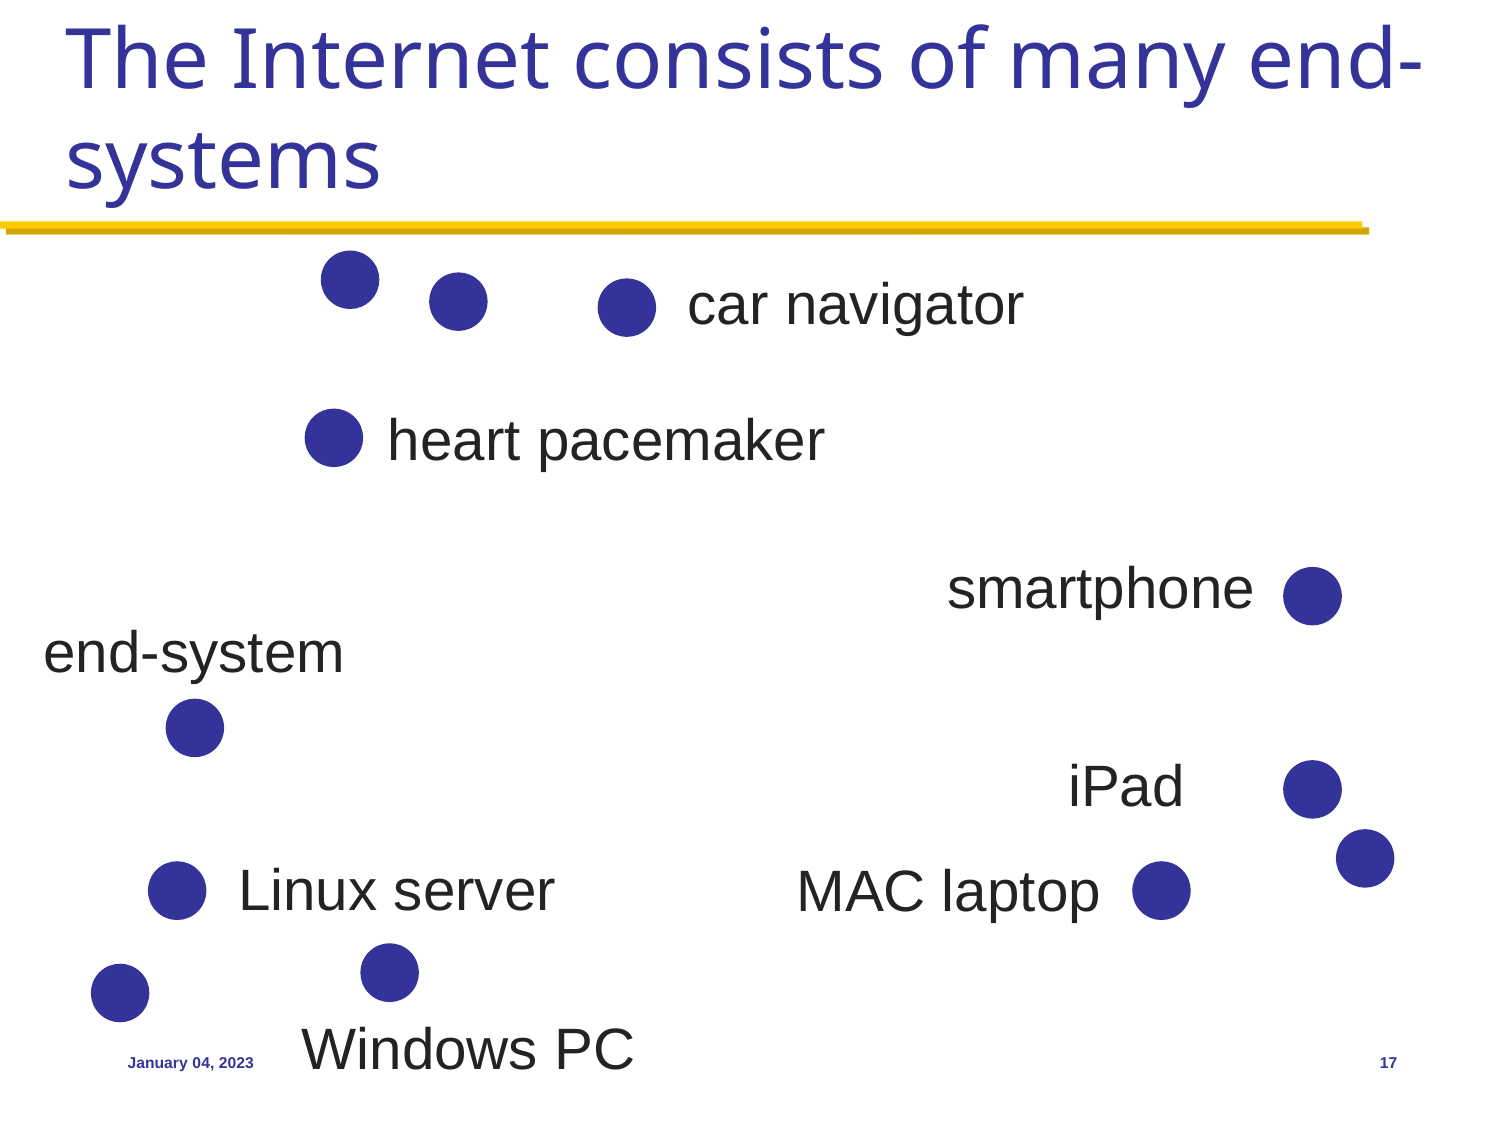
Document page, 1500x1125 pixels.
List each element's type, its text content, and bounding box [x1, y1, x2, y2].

text_box [1285, 566, 1342, 626]
text_box [1283, 760, 1342, 819]
title The Internet consists of many end-systems [49, 24, 1451, 213]
text_box [320, 250, 380, 310]
text_box [147, 861, 207, 921]
text_box heart pacemaker [381, 396, 863, 478]
text_box car navigator [681, 260, 1063, 342]
text_box iPad [1062, 742, 1274, 824]
text_box Windows PC [295, 1005, 775, 1087]
text_box [304, 408, 364, 468]
text_box [90, 963, 150, 1023]
text_box [1335, 829, 1395, 888]
text_box end-system [37, 608, 381, 691]
text_box smartphone [941, 544, 1285, 626]
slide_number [112, 1024, 426, 1101]
text_box [165, 698, 225, 758]
text_box MAC laptop [790, 847, 1134, 930]
text_box [597, 278, 657, 337]
text_box Linux server [232, 846, 575, 928]
text_box [429, 272, 488, 331]
text_box [1134, 861, 1191, 921]
slide_number 17 [1312, 1024, 1413, 1101]
text_box [360, 943, 419, 1003]
